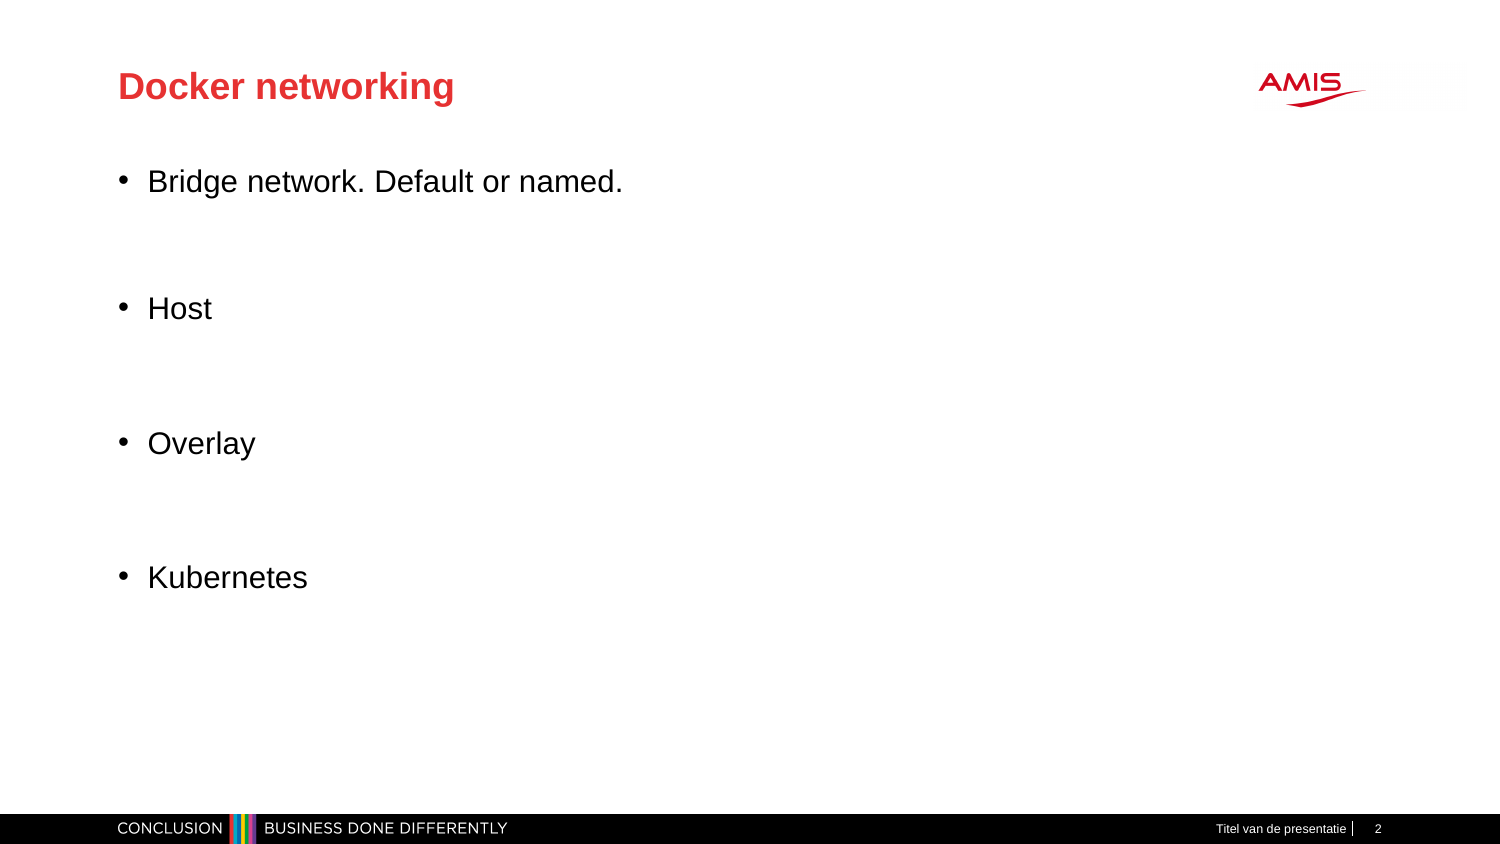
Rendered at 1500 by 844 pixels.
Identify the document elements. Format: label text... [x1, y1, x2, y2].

picture [1205, 58, 1467, 111]
slide_number 2 [1358, 820, 1382, 839]
picture [239, 814, 1500, 844]
title Docker networking [118, 47, 1205, 130]
list Bridge network. Default or named. Host Overlay Kubernetes [118, 153, 1205, 774]
footer Titel van de presentatie [814, 820, 1347, 839]
picture [0, 814, 236, 844]
